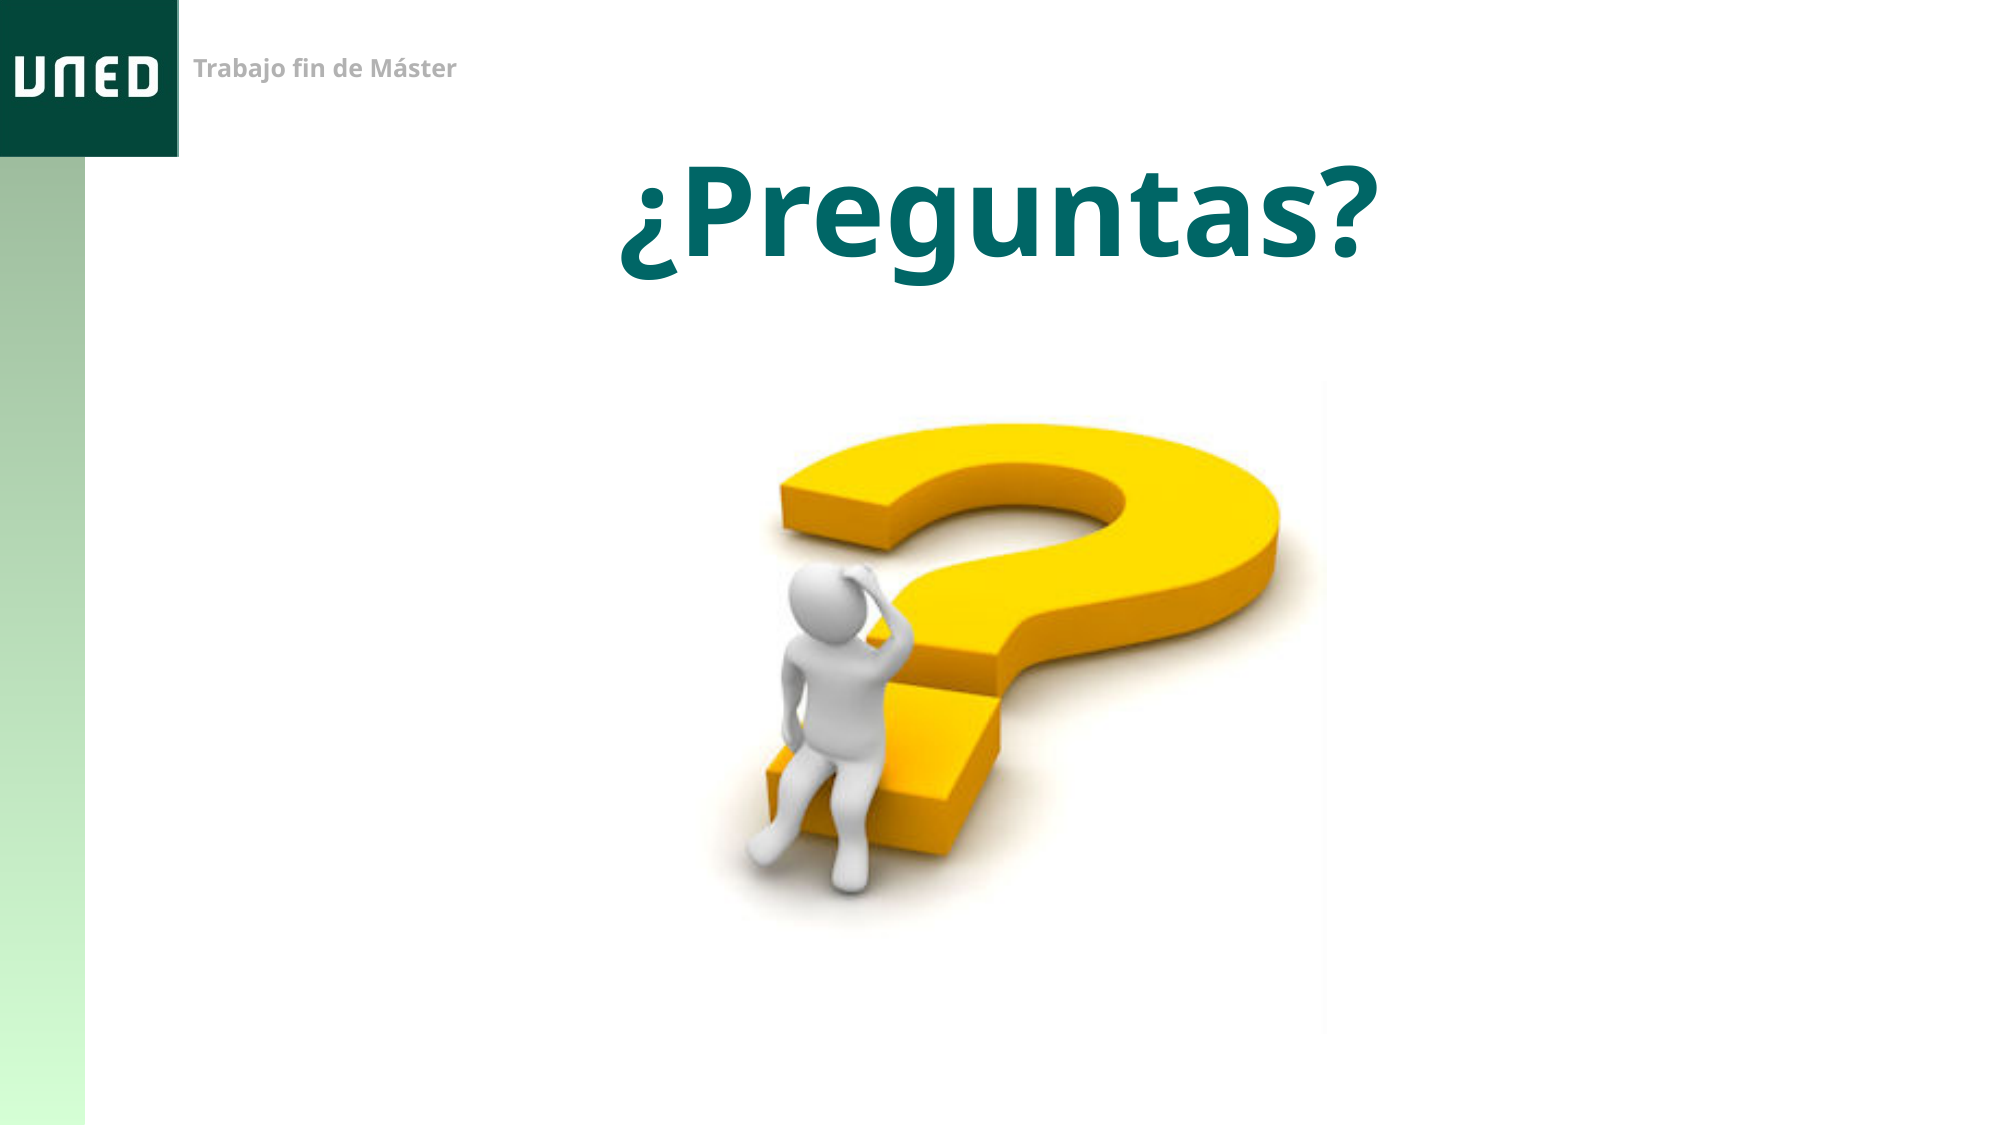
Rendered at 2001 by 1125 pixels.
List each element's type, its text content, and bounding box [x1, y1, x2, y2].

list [673, 380, 1327, 1035]
picture [0, 0, 179, 157]
title ¿Preguntas? [99, 124, 1900, 312]
